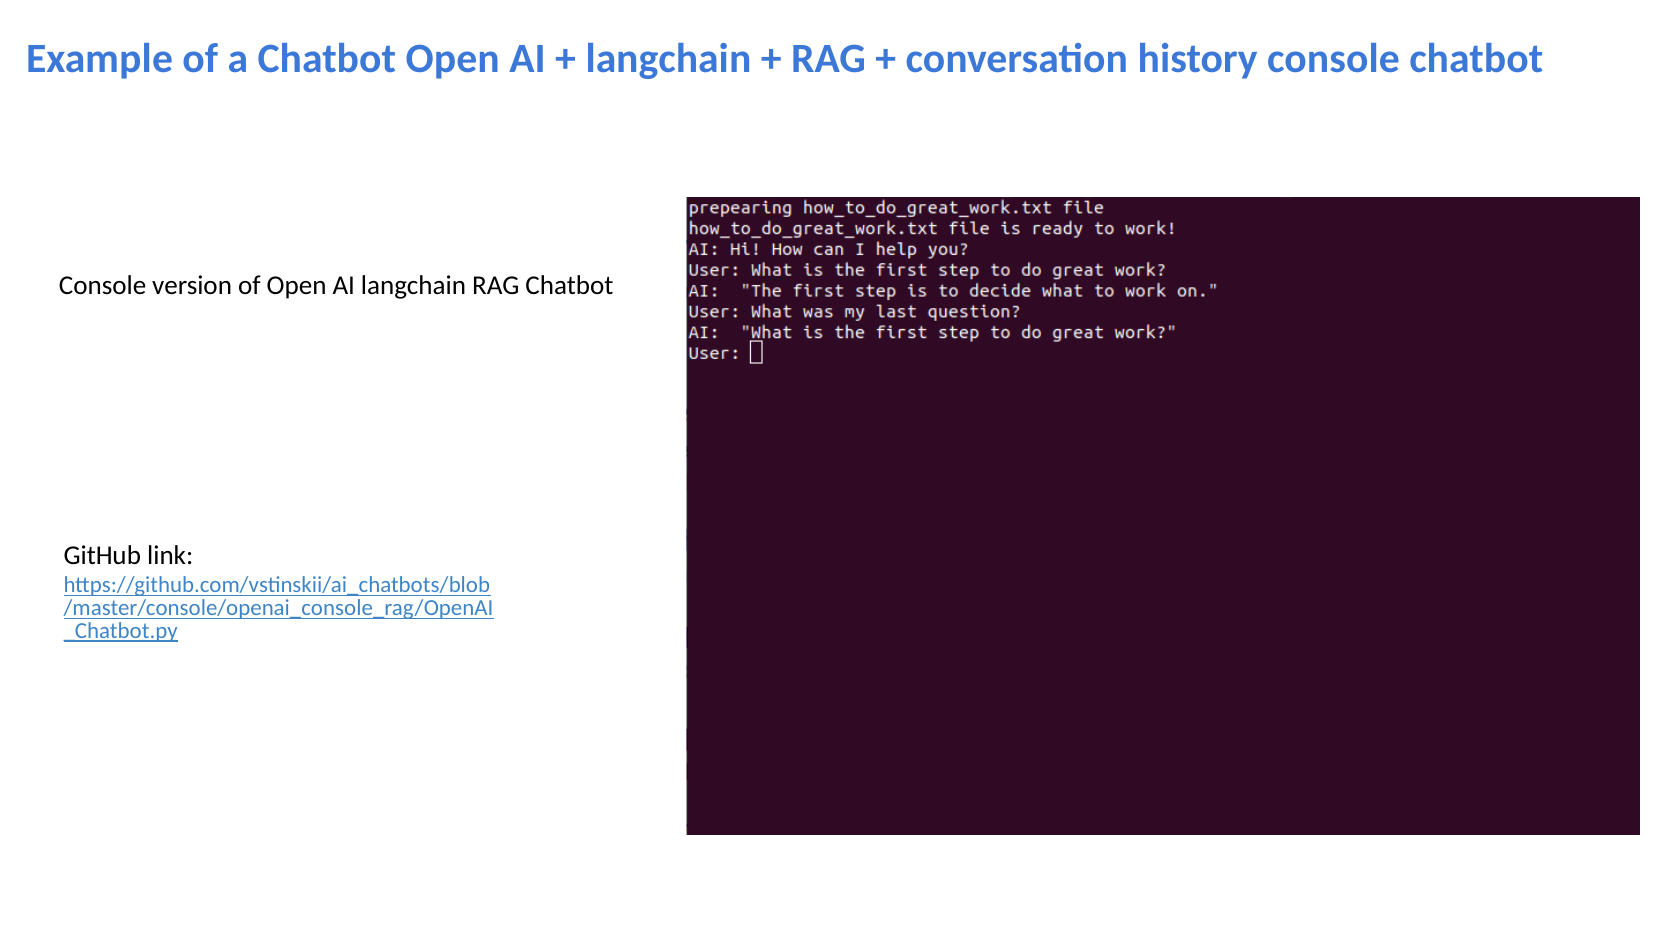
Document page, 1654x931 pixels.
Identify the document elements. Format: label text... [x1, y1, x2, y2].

text_box Example of a Chatbot Open AI + langchain + RAG + conversation history console chatbot [21, 25, 1557, 85]
text_box GitHub link: https://github.com/vstinskii/ai_chatbots/blob/master/console/openai_console_rag/OpenAI_Chatbot.py [58, 532, 502, 602]
picture [686, 197, 1641, 835]
list Console version of Open AI langchain RAG Chatbot [59, 267, 649, 793]
